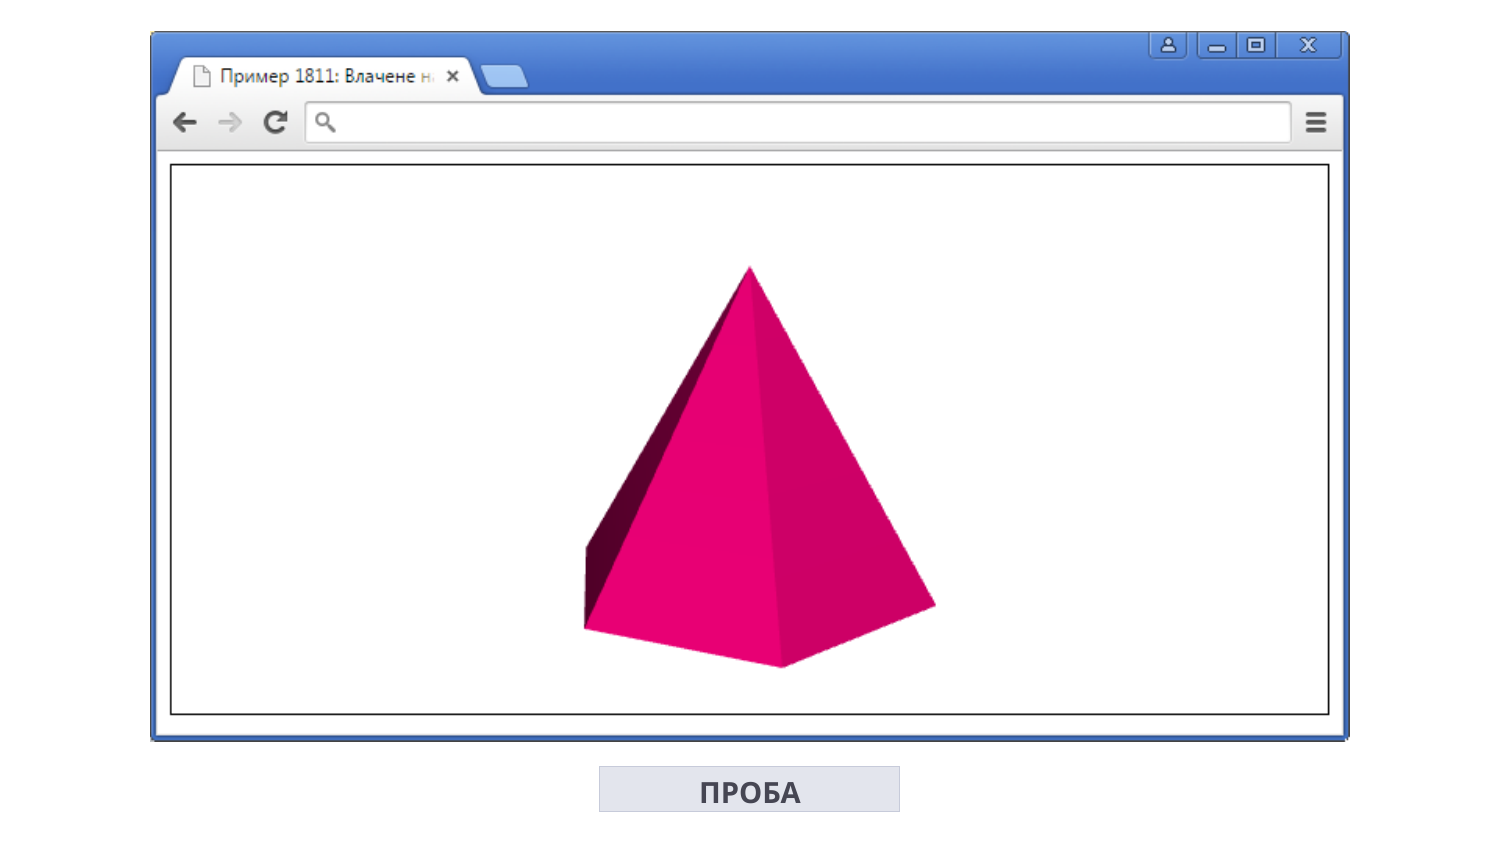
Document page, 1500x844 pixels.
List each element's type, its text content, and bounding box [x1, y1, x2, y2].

text_box ПРОБА [599, 766, 900, 812]
picture [149, 31, 1351, 742]
